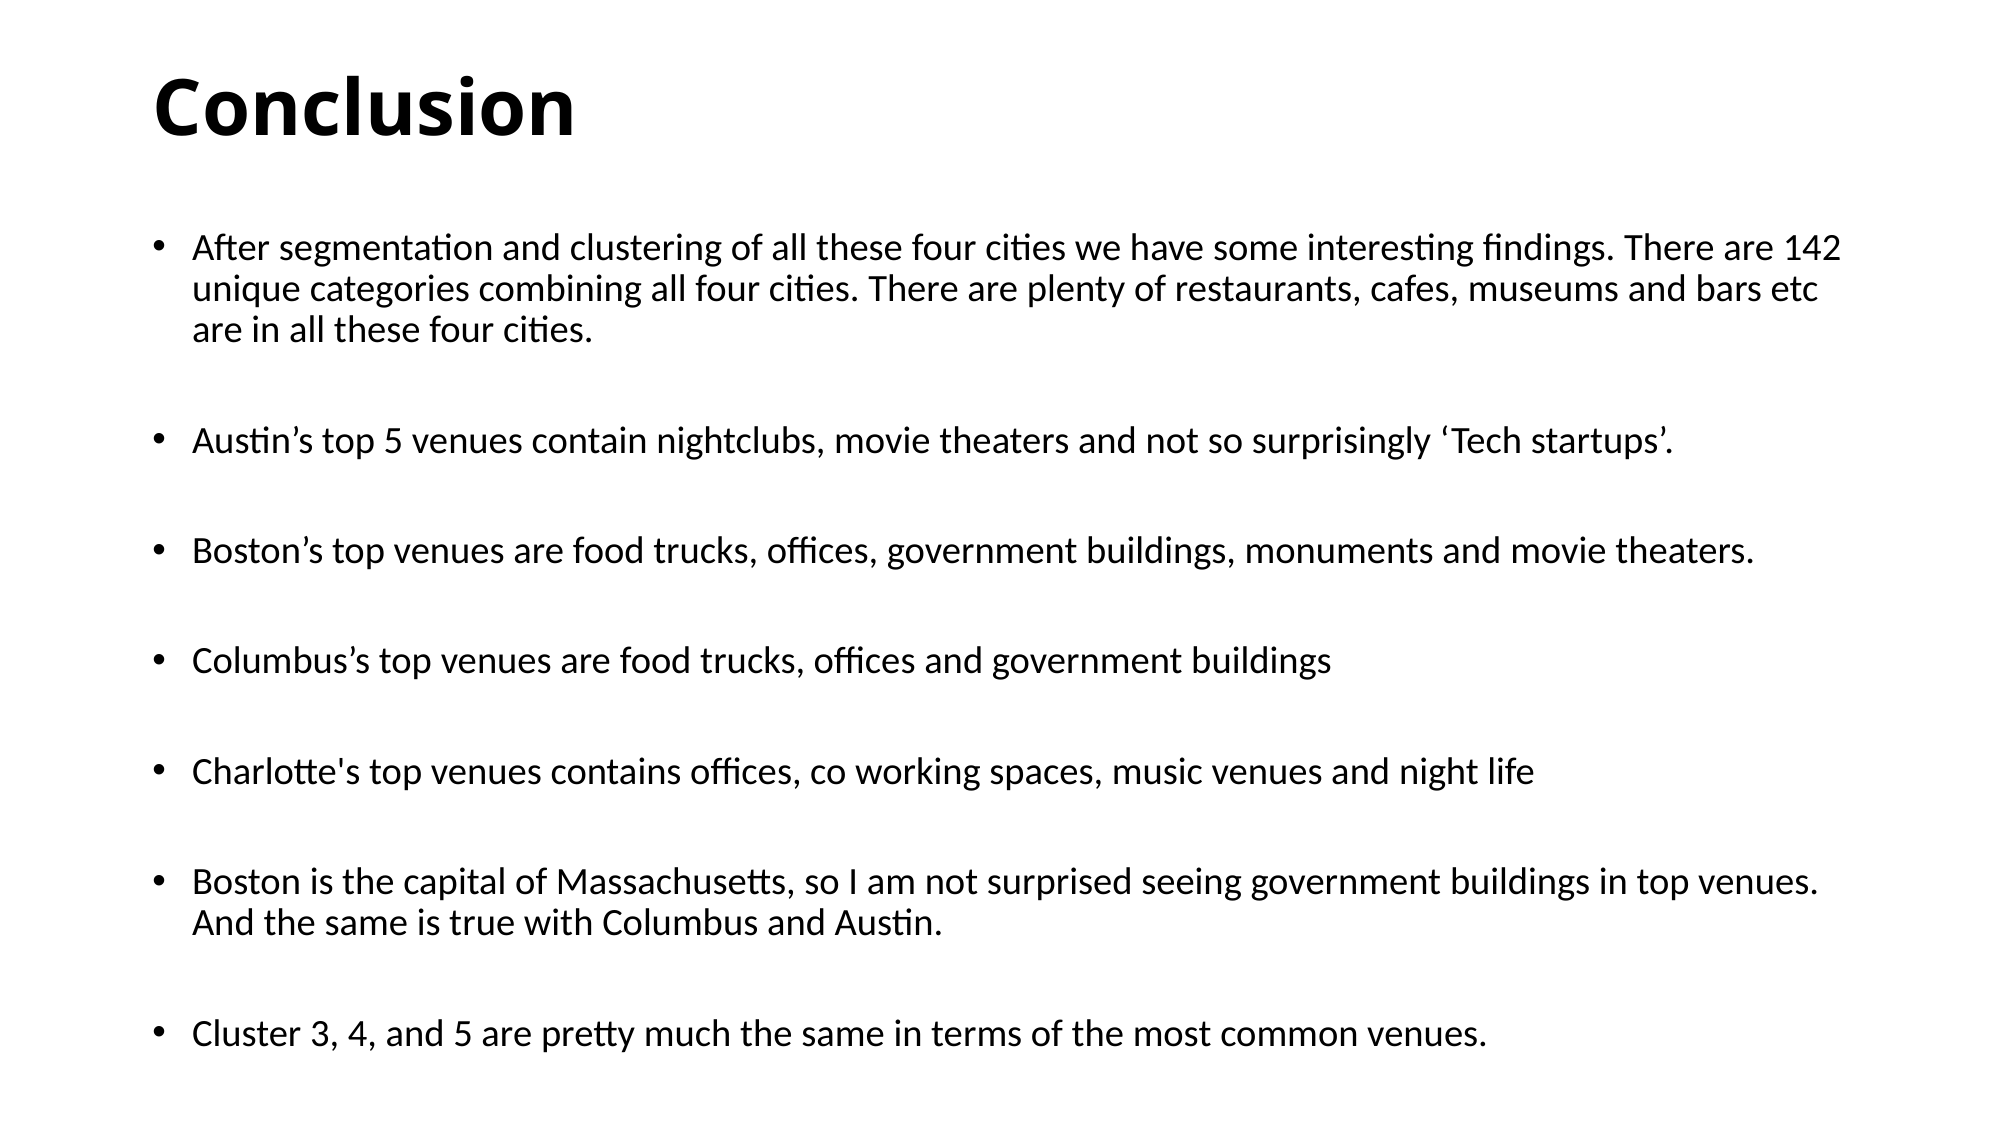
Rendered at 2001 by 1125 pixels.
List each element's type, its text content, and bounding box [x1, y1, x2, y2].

list After segmentation and clustering of all these four cities we have some interesting findings. There are 142 unique categories combining all four cities. There are plenty of restaurants, cafes, museums and bars etc are in all these four cities. Austin’s top 5 venues contain nightclubs, movie theaters and not so surprisingly ‘Tech startups’. Boston’s top venues are food trucks, offices, government buildings, monuments and movie theaters. Columbus’s top venues are food trucks, offices and government buildings Charlotte's top venues contains offices, co working spaces, music venues and night life Boston is the capital of Massachusetts, so I am not surprised seeing government buildings in top venues. And the same is true with Columbus and Austin. Cluster 3, 4, and 5 are pretty much the same in terms of the most common venues. [137, 159, 1863, 1068]
title Conclusion [137, 59, 1863, 159]
